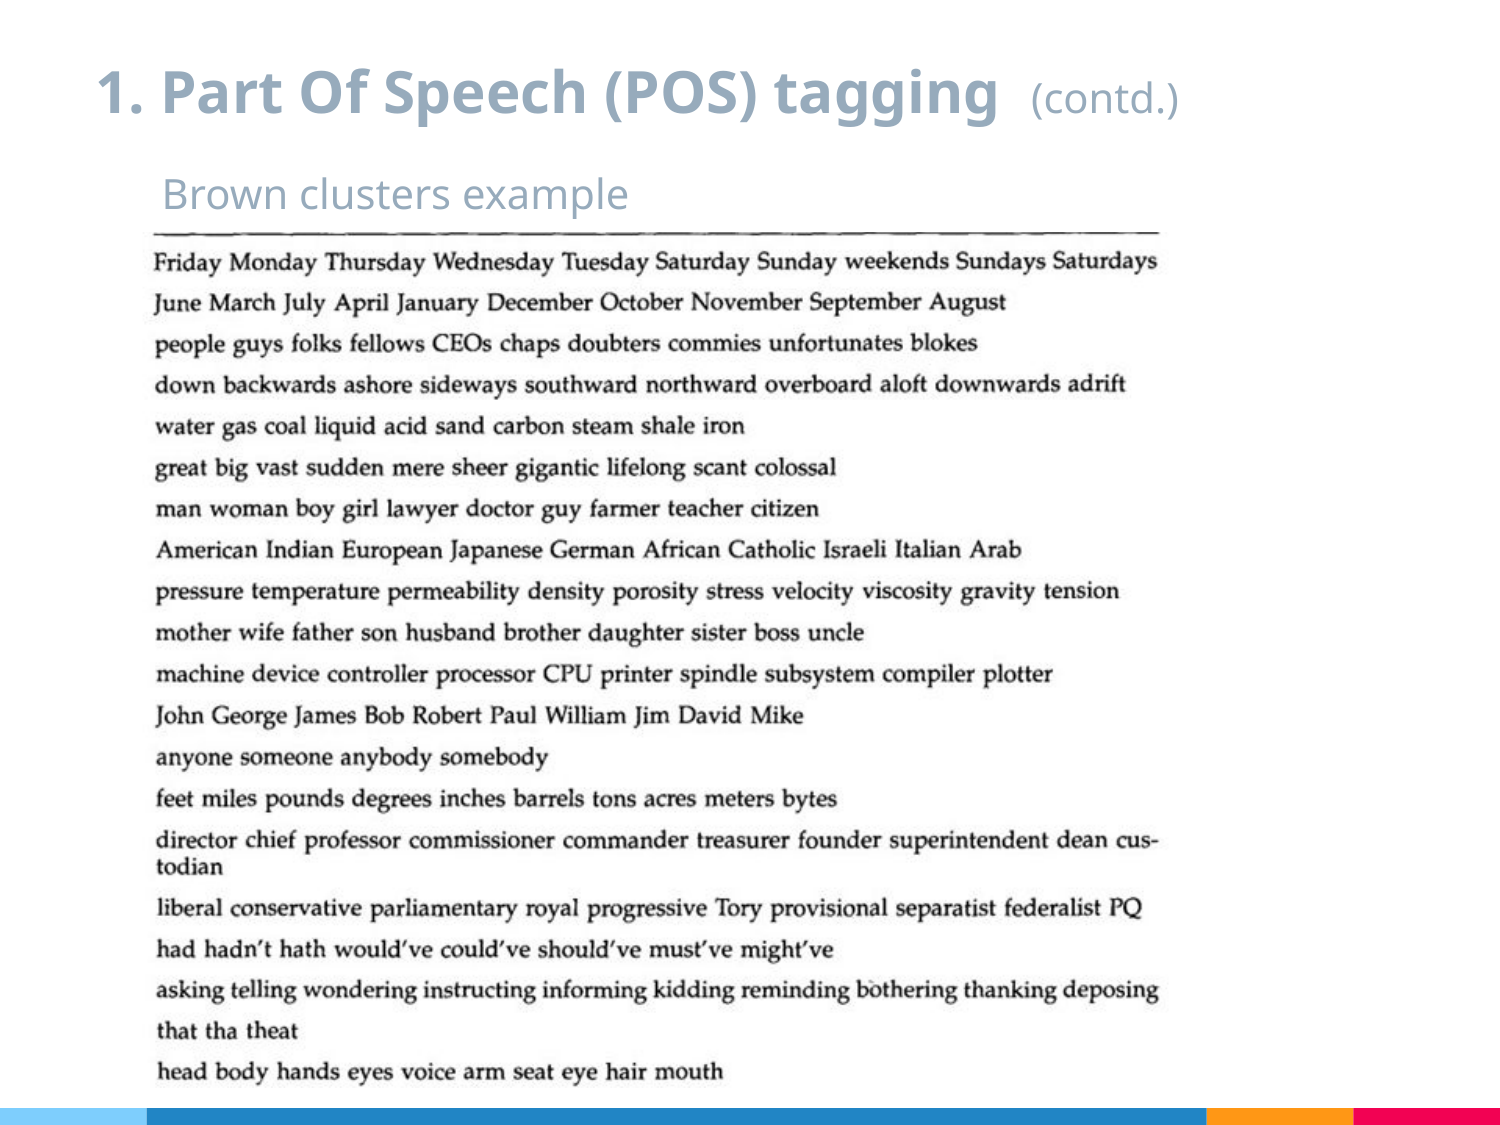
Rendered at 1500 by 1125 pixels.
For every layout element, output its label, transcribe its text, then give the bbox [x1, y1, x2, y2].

title Brown clusters example [146, 141, 1207, 233]
picture [117, 232, 1186, 1088]
text_box 1. Part Of Speech (POS) tagging (contd.) [80, 23, 1324, 141]
